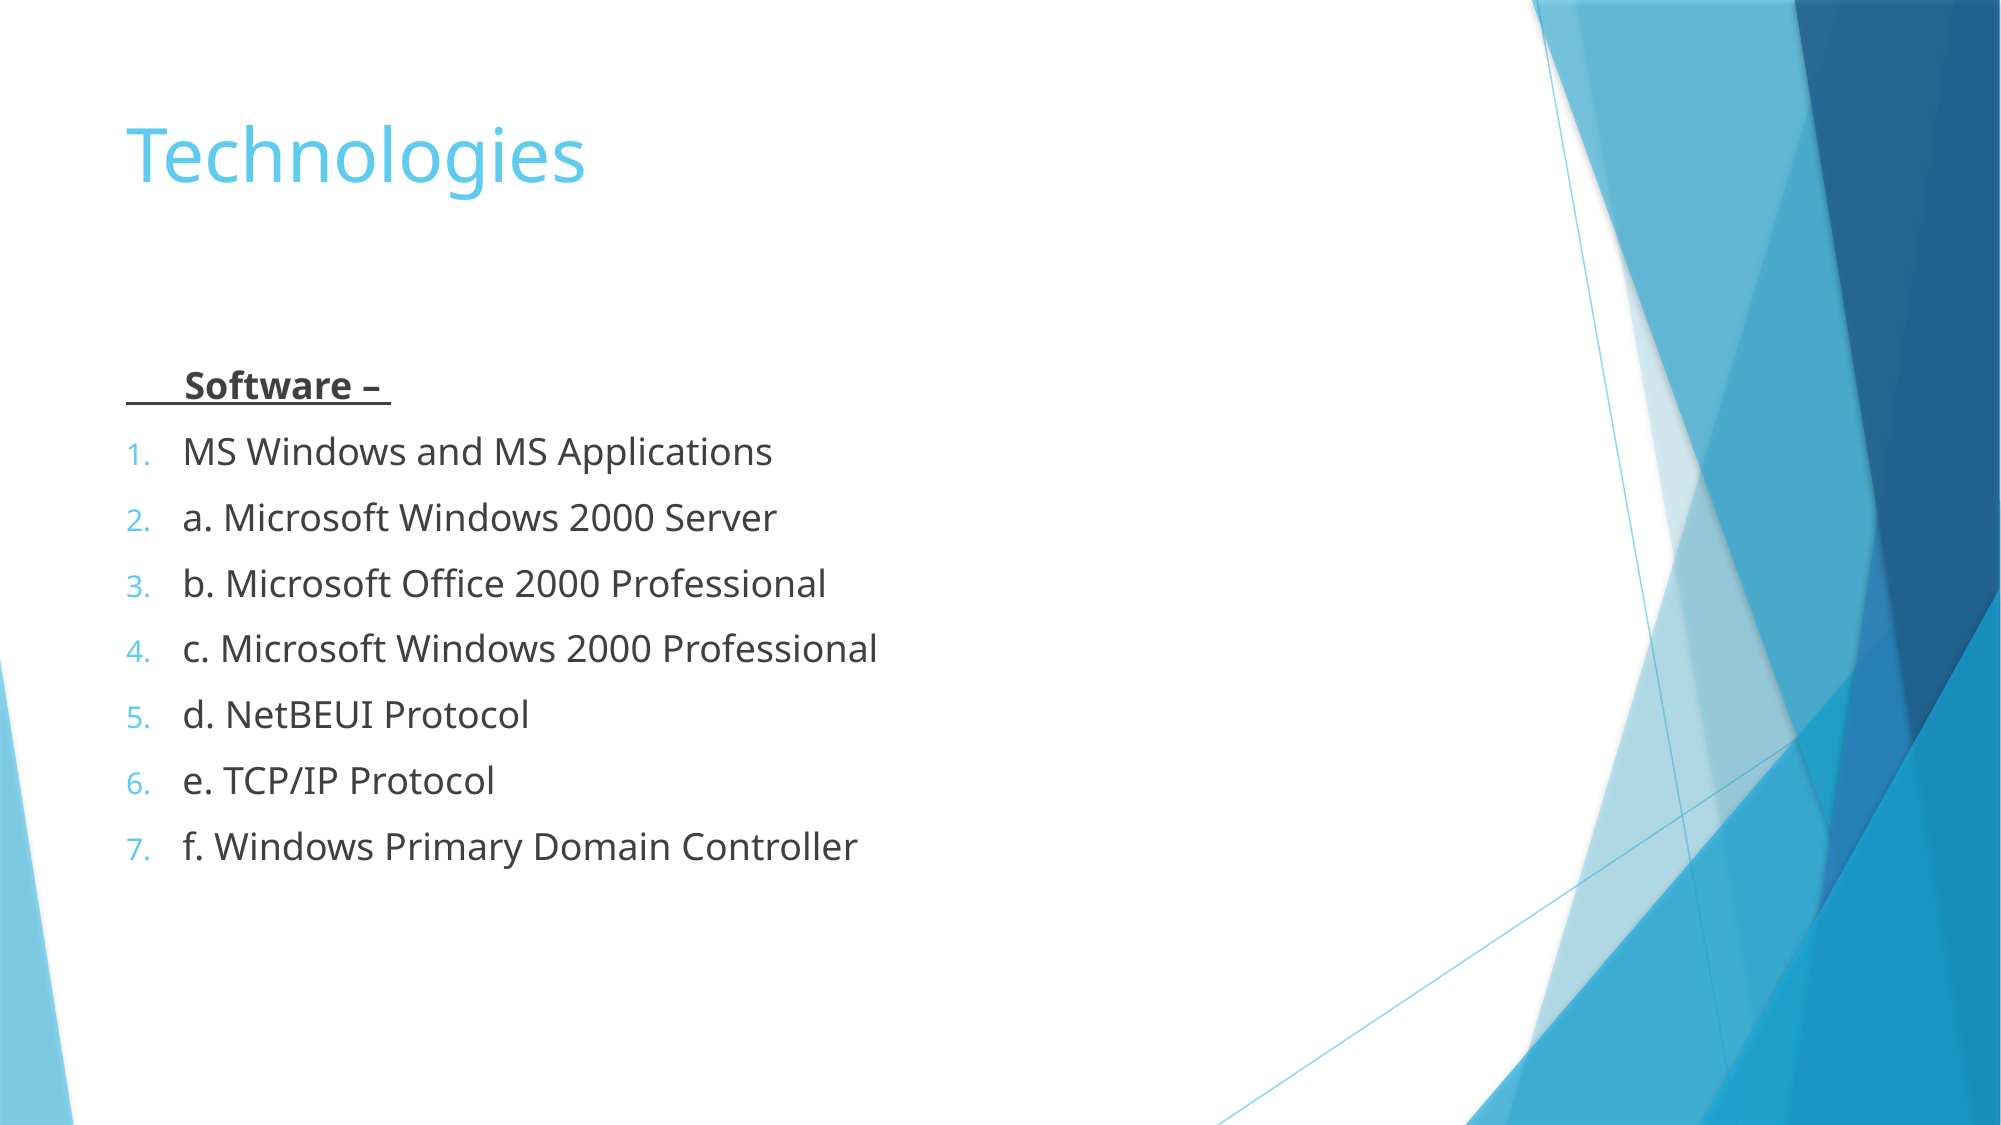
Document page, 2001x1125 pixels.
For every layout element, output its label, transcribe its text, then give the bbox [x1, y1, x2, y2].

list Software – MS Windows and MS Applications a. Microsoft Windows 2000 Server b. Microsoft Office 2000 Professional c. Microsoft Windows 2000 Professional d. NetBEUI Protocol e. TCP/IP Protocol f. Windows Primary Domain Controller [111, 354, 1522, 992]
title Technologies [111, 99, 1522, 317]
